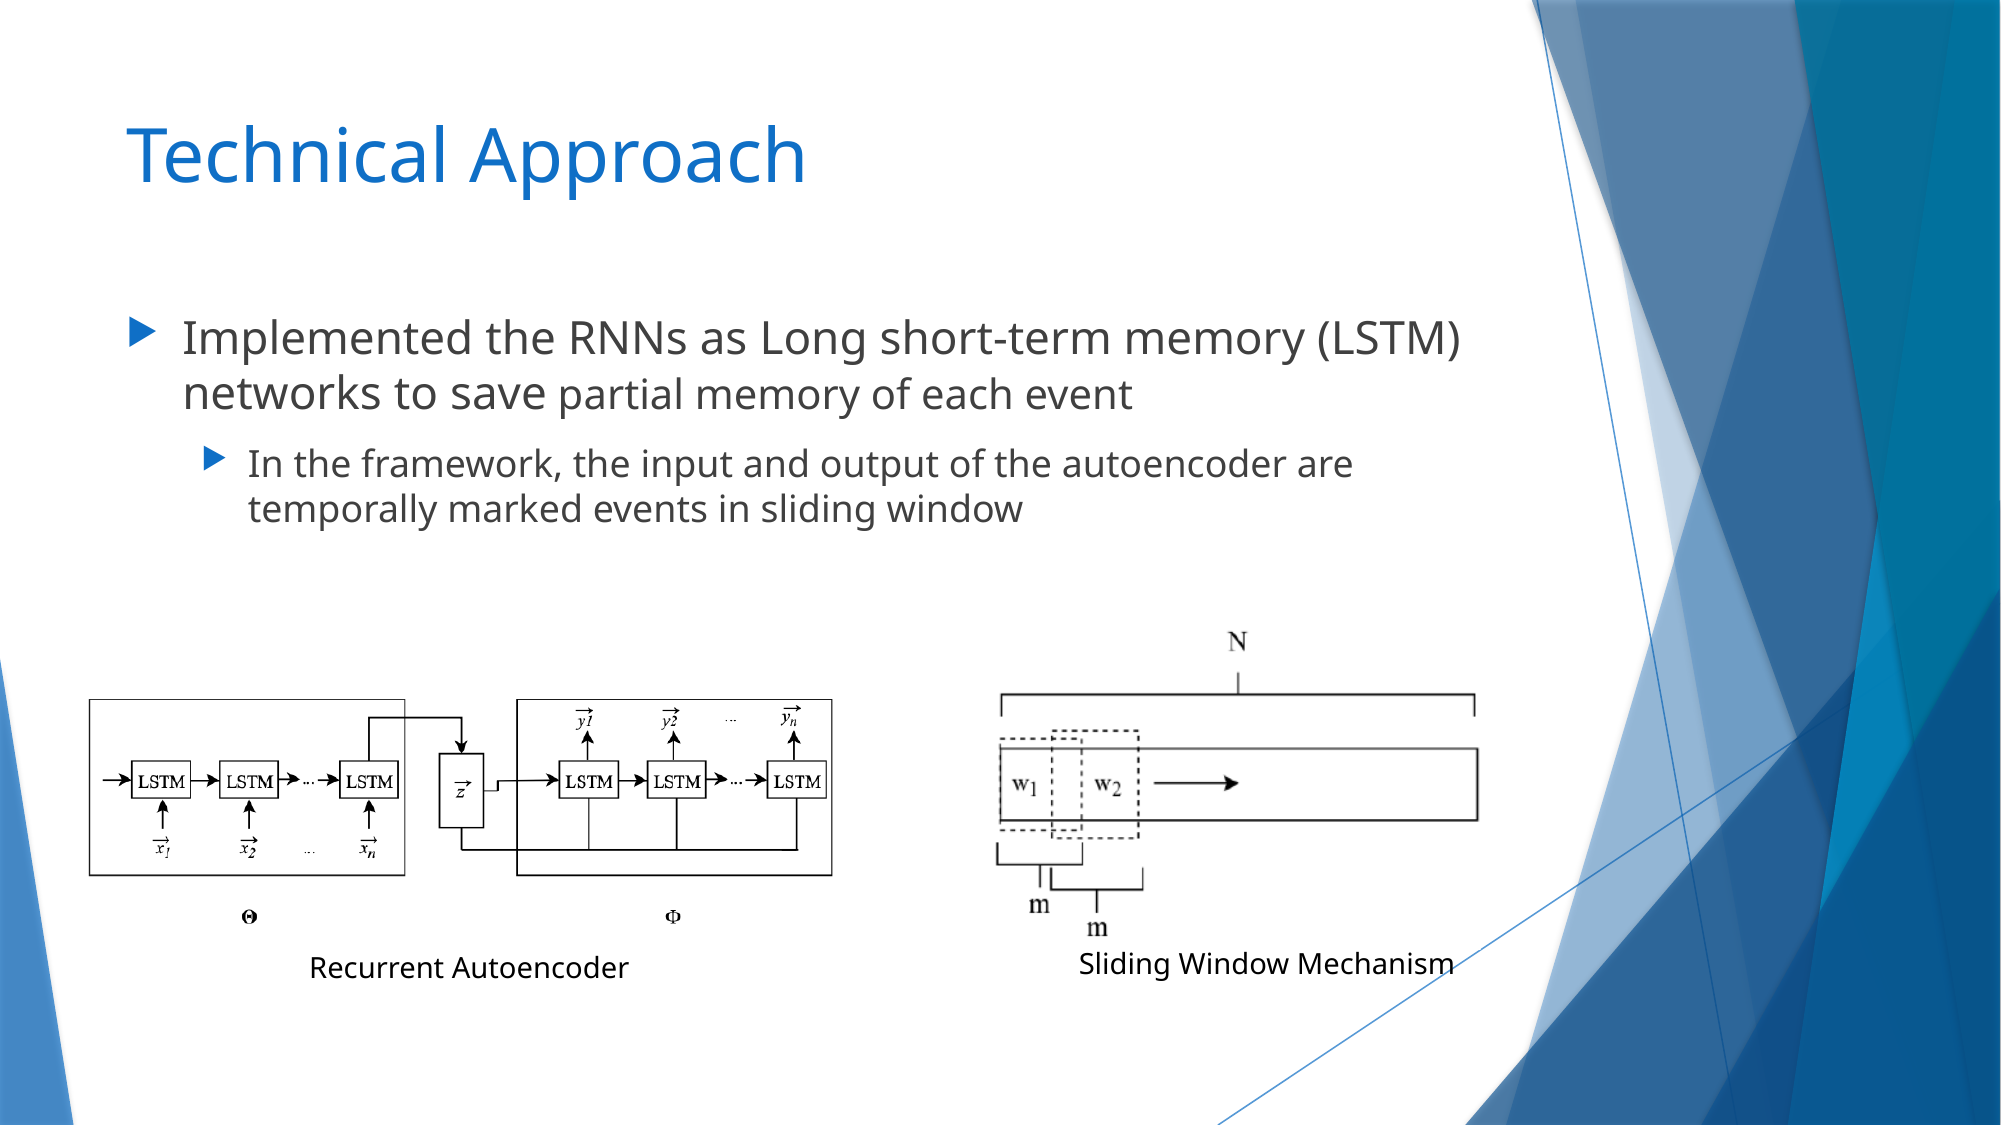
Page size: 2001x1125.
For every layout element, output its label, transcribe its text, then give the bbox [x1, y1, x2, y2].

list Implemented the RNNs as Long short-term memory (LSTM) networks to save partial memory of each event In the framework, the input and output of the autoencoder are temporally marked events in sliding window [111, 301, 1522, 992]
picture [963, 591, 1482, 951]
text_box Sliding Window Mechanism [1063, 960, 1470, 988]
text_box Recurrent Autoencoder [294, 947, 645, 992]
title Technical Approach [111, 99, 1522, 301]
picture [68, 678, 842, 938]
